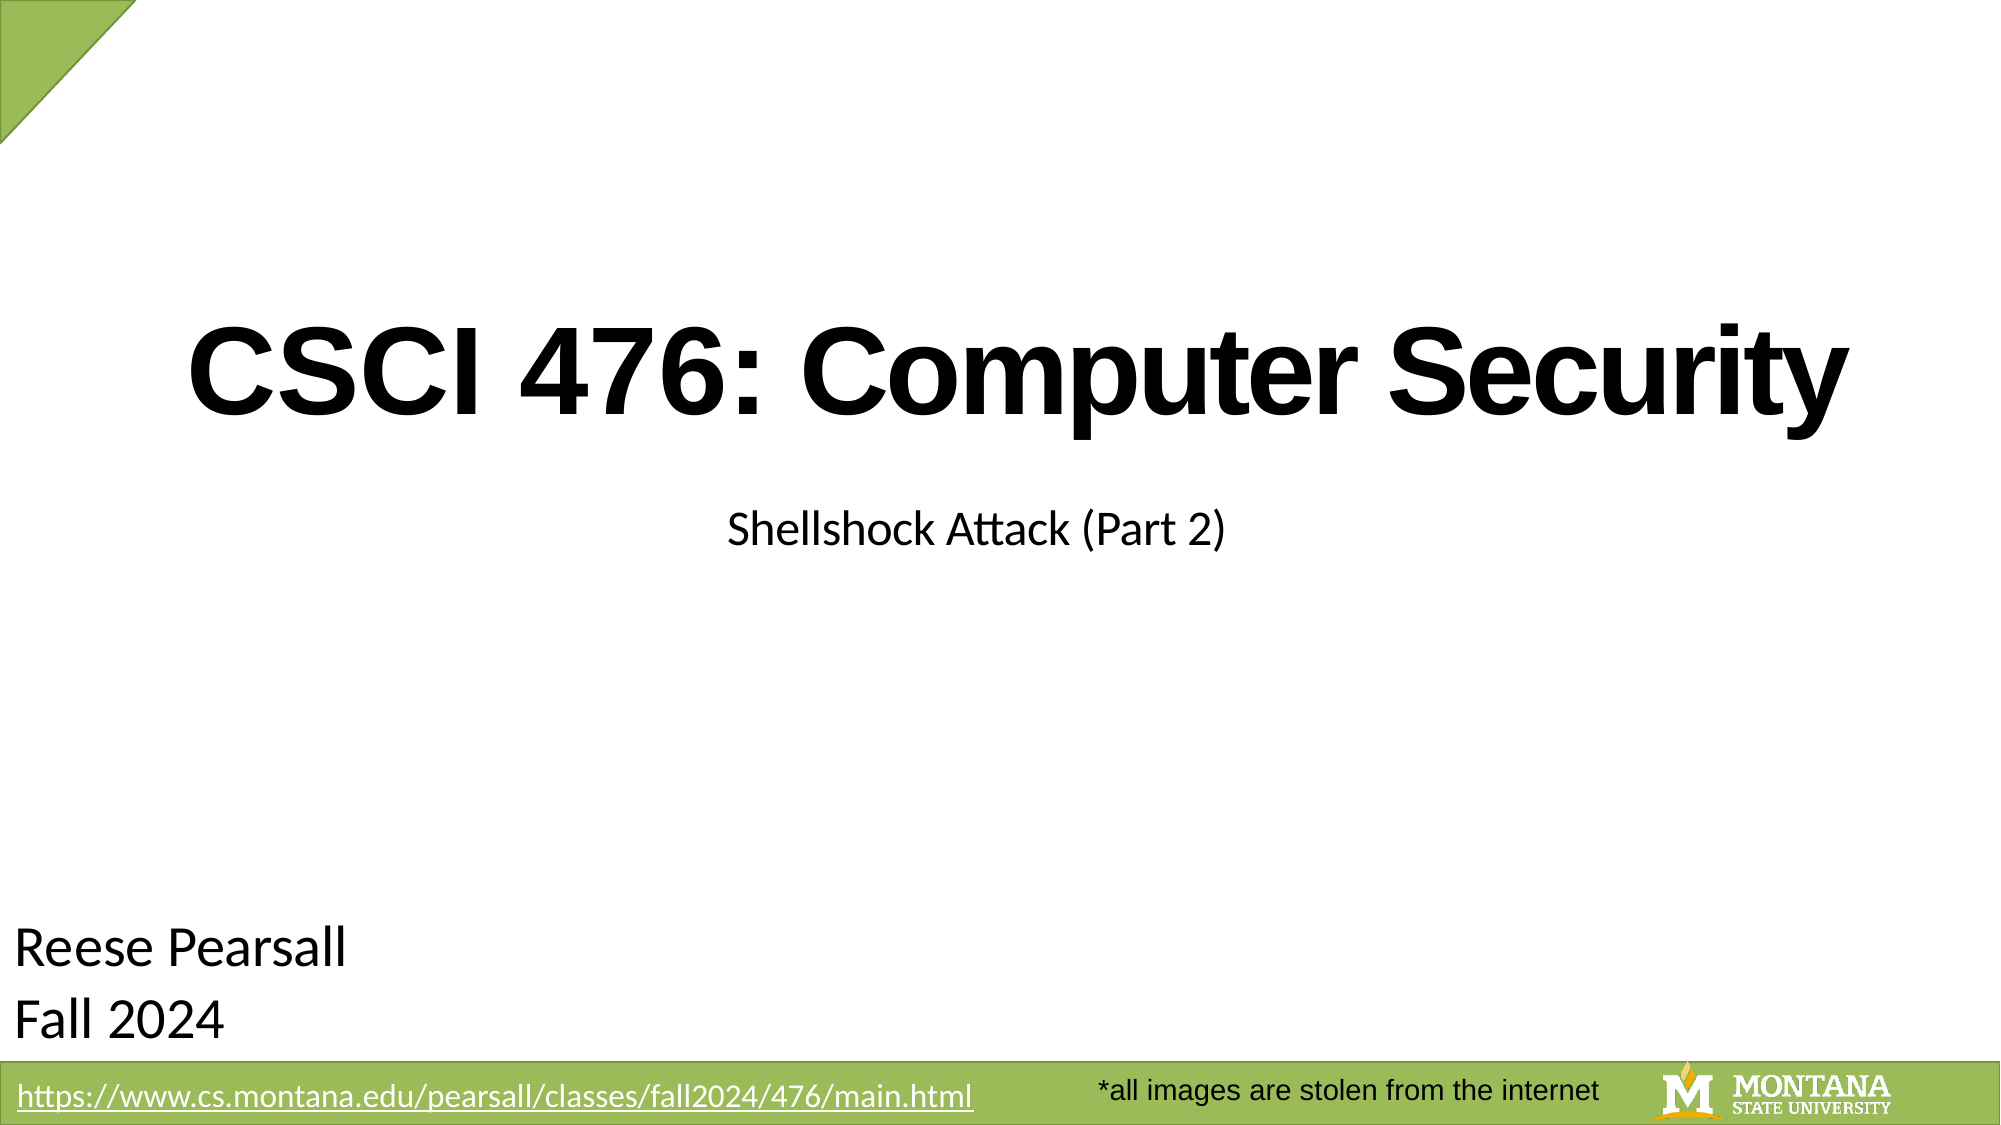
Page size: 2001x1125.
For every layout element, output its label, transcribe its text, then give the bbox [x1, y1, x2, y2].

picture [1649, 1060, 1892, 1122]
title CSCI 476: Computer Security [123, 287, 1911, 478]
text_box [0, 0, 137, 145]
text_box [1892, 1060, 2000, 1125]
text_box Reese Pearsall Fall 2024 [12, 905, 1914, 1051]
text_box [0, 1060, 1647, 1125]
text_box Shellshock Attack (Part 2) [725, 493, 1814, 556]
